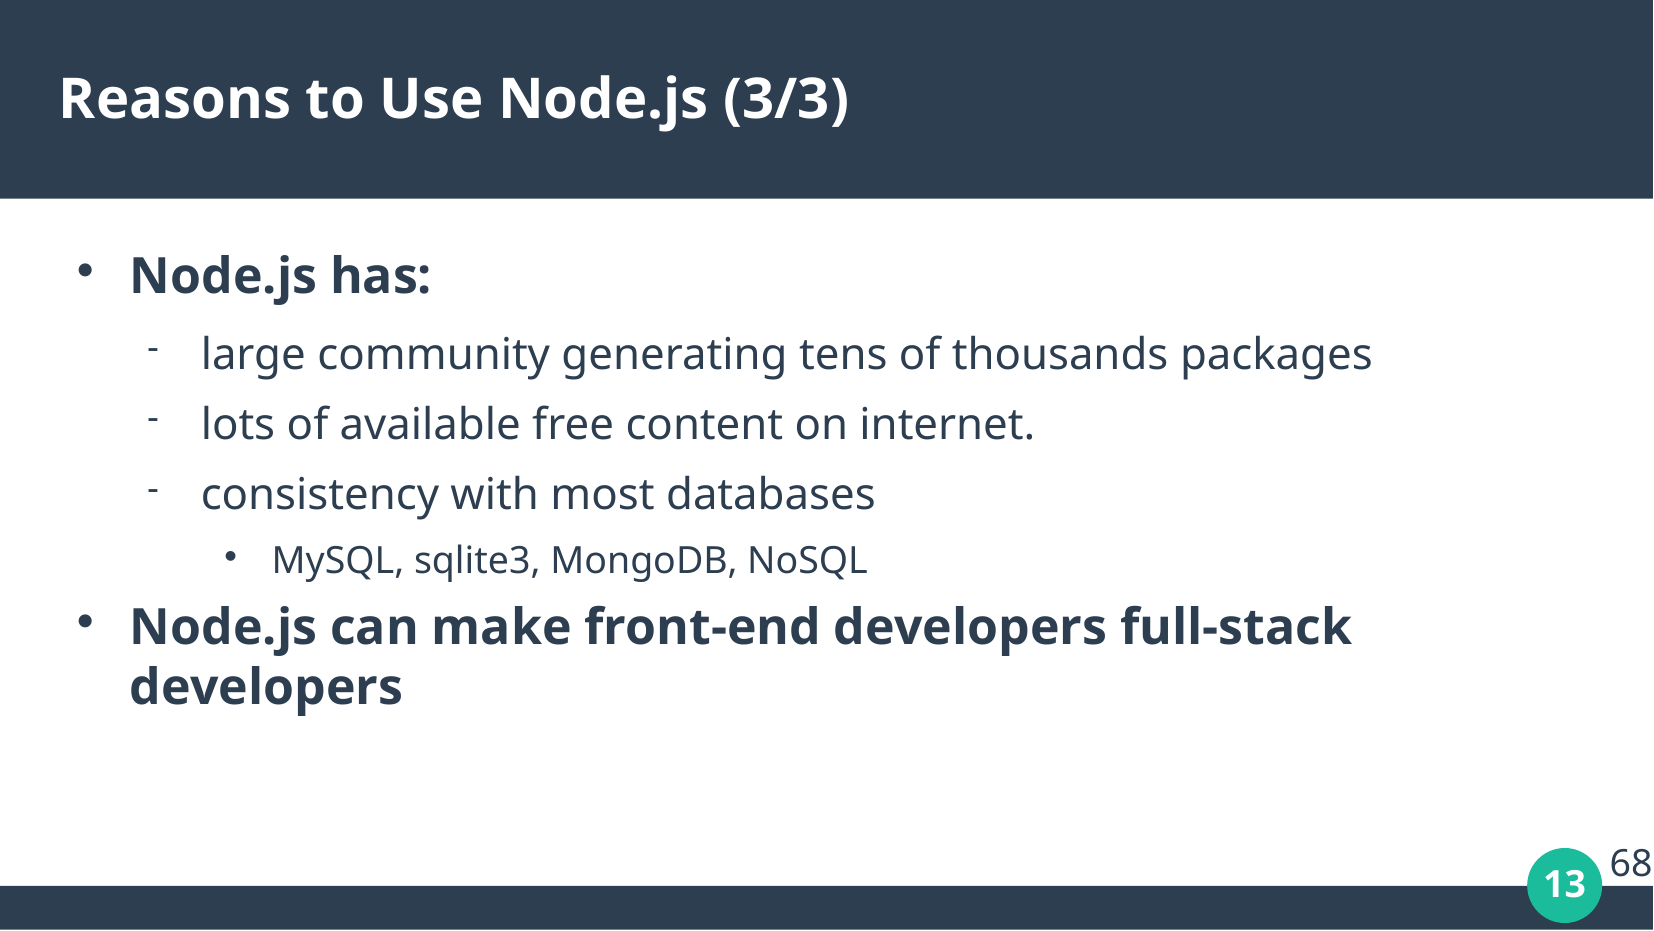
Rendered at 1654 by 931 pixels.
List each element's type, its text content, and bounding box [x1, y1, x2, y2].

title Reasons to Use Node.js (3/3) [59, 37, 1594, 155]
list Node.js has: large community generating tens of thousands packages lots of available free content on internet. consistency with most databases MySQL, sqlite3, MongoDB, NoSQL Node.js can make front-end developers full-stack developers [59, 243, 1594, 864]
text_box 68 [1588, 830, 1654, 899]
